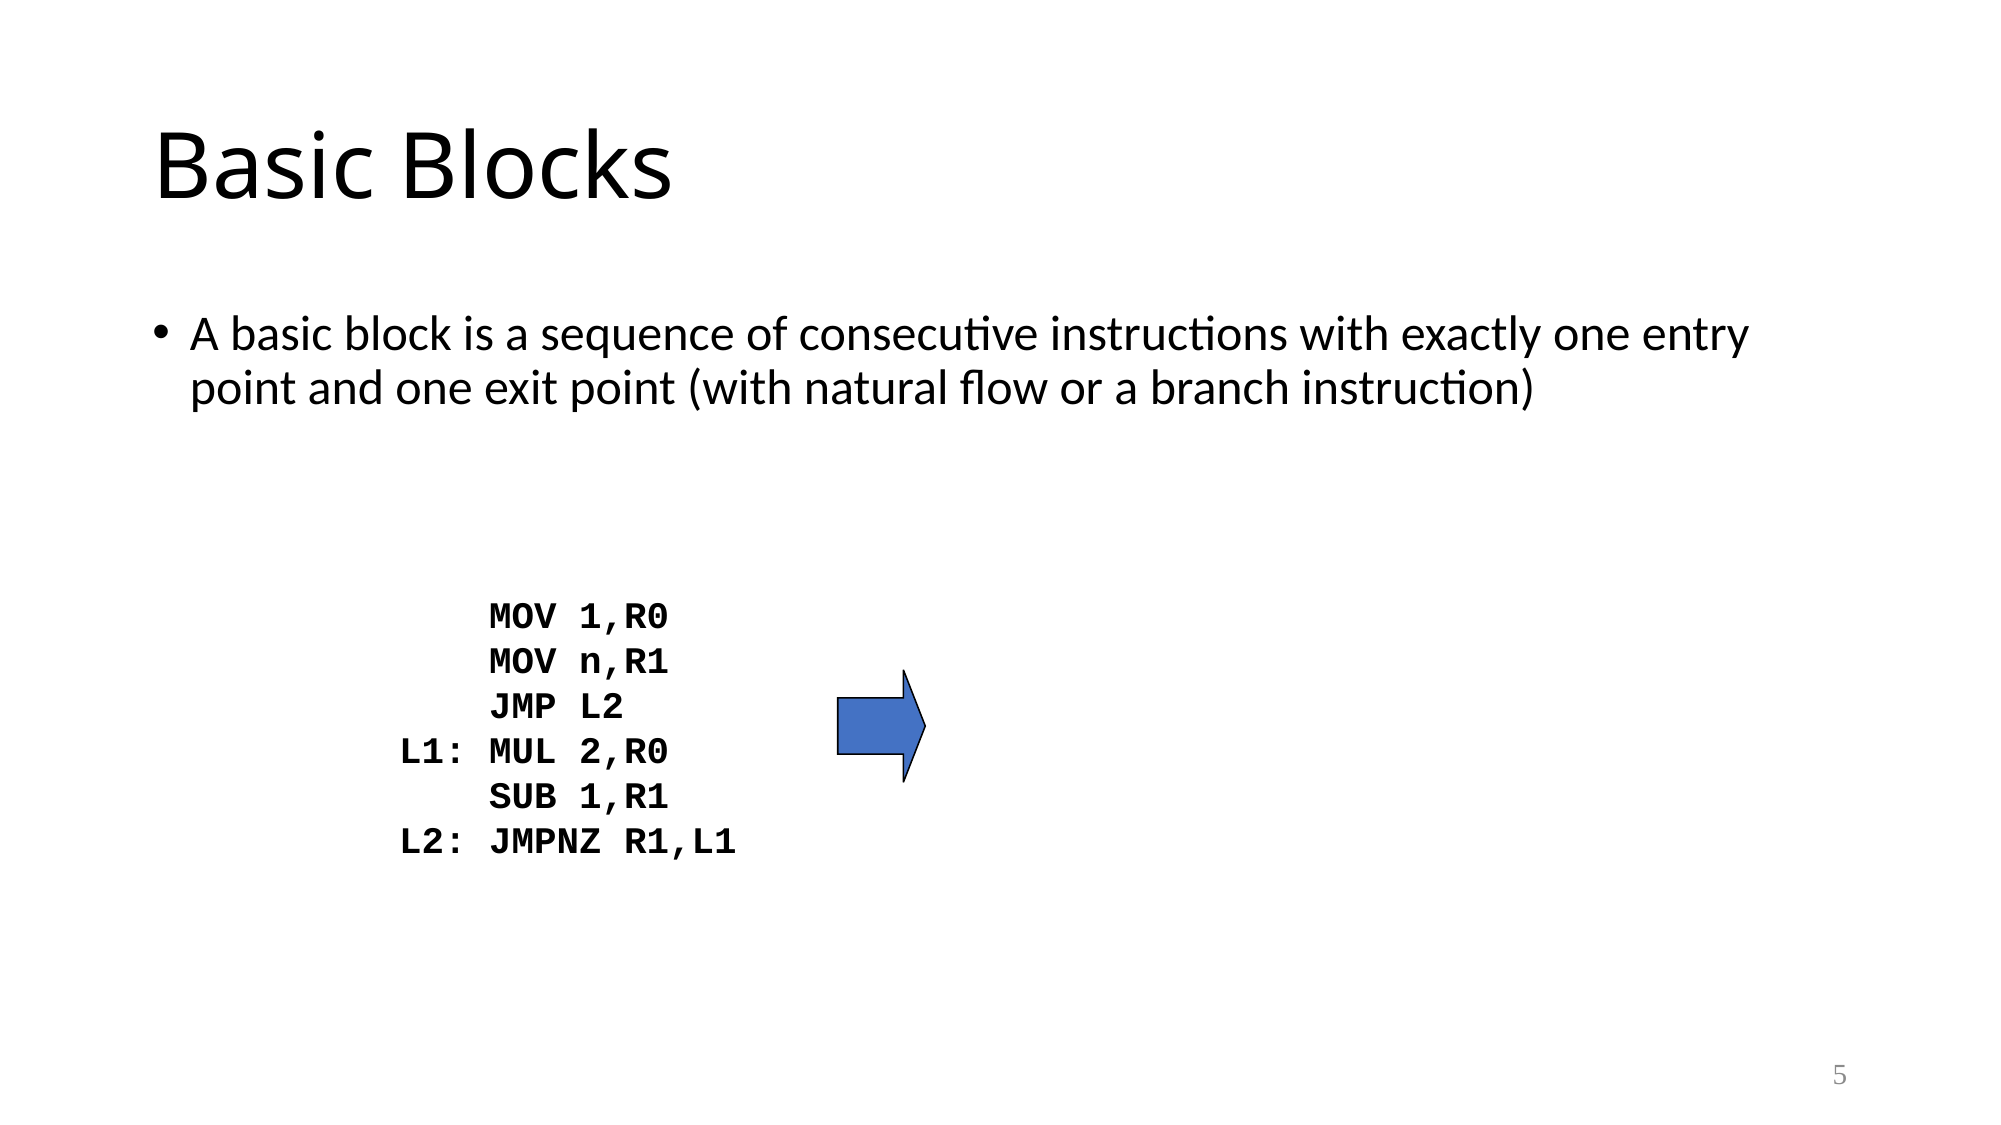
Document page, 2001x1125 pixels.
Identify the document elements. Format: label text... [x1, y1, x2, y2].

title Basic Blocks [137, 59, 1863, 278]
text_box MOV 1,R0 MOV n,R1 JMP L2 L1: MUL 2,R0 SUB 1,R1 L2: JMPNZ R1,L1 [384, 583, 752, 868]
list A basic block is a sequence of consecutive instructions with exactly one entry point and one exit point (with natural flow or a branch instruction) [137, 299, 1863, 1014]
text_box [837, 669, 926, 783]
slide_number 5 [1412, 1042, 1863, 1103]
